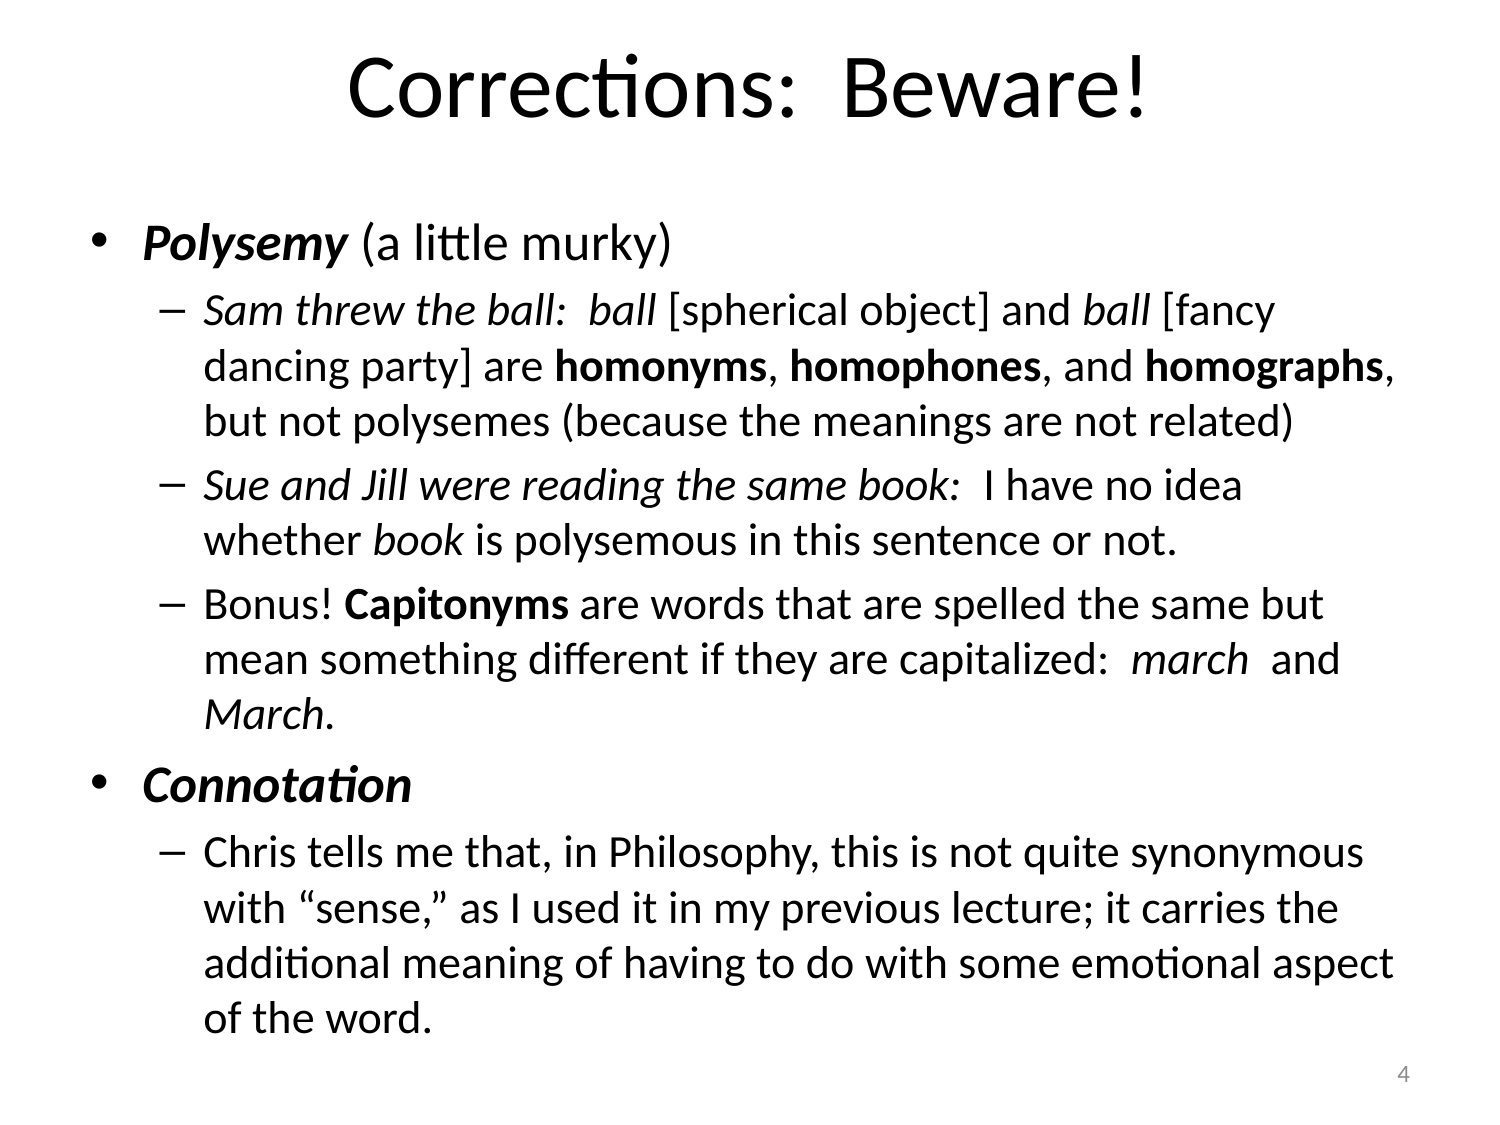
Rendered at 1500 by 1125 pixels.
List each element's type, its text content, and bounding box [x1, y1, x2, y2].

slide_number 4 [1074, 1042, 1425, 1103]
title Corrections: Beware! [74, 0, 1426, 163]
list Polysemy (a little murky) Sam threw the ball: ball [spherical object] and ball [fancy dancing party] are homonyms, homophones, and homographs, but not polysemes (because the meanings are not related) Sue and Jill were reading the same book: I have no idea whether book is polysemous in this sentence or not. Bonus! Capitonyms are words that are spelled the same but mean something different if they are capitalized: march and March. Connotation Chris tells me that, in Philosophy, this is not quite synonymous with “sense,” as I used it in my previous lecture; it carries the additional meaning of having to do with some emotional aspect of the word. [74, 199, 1426, 1101]
